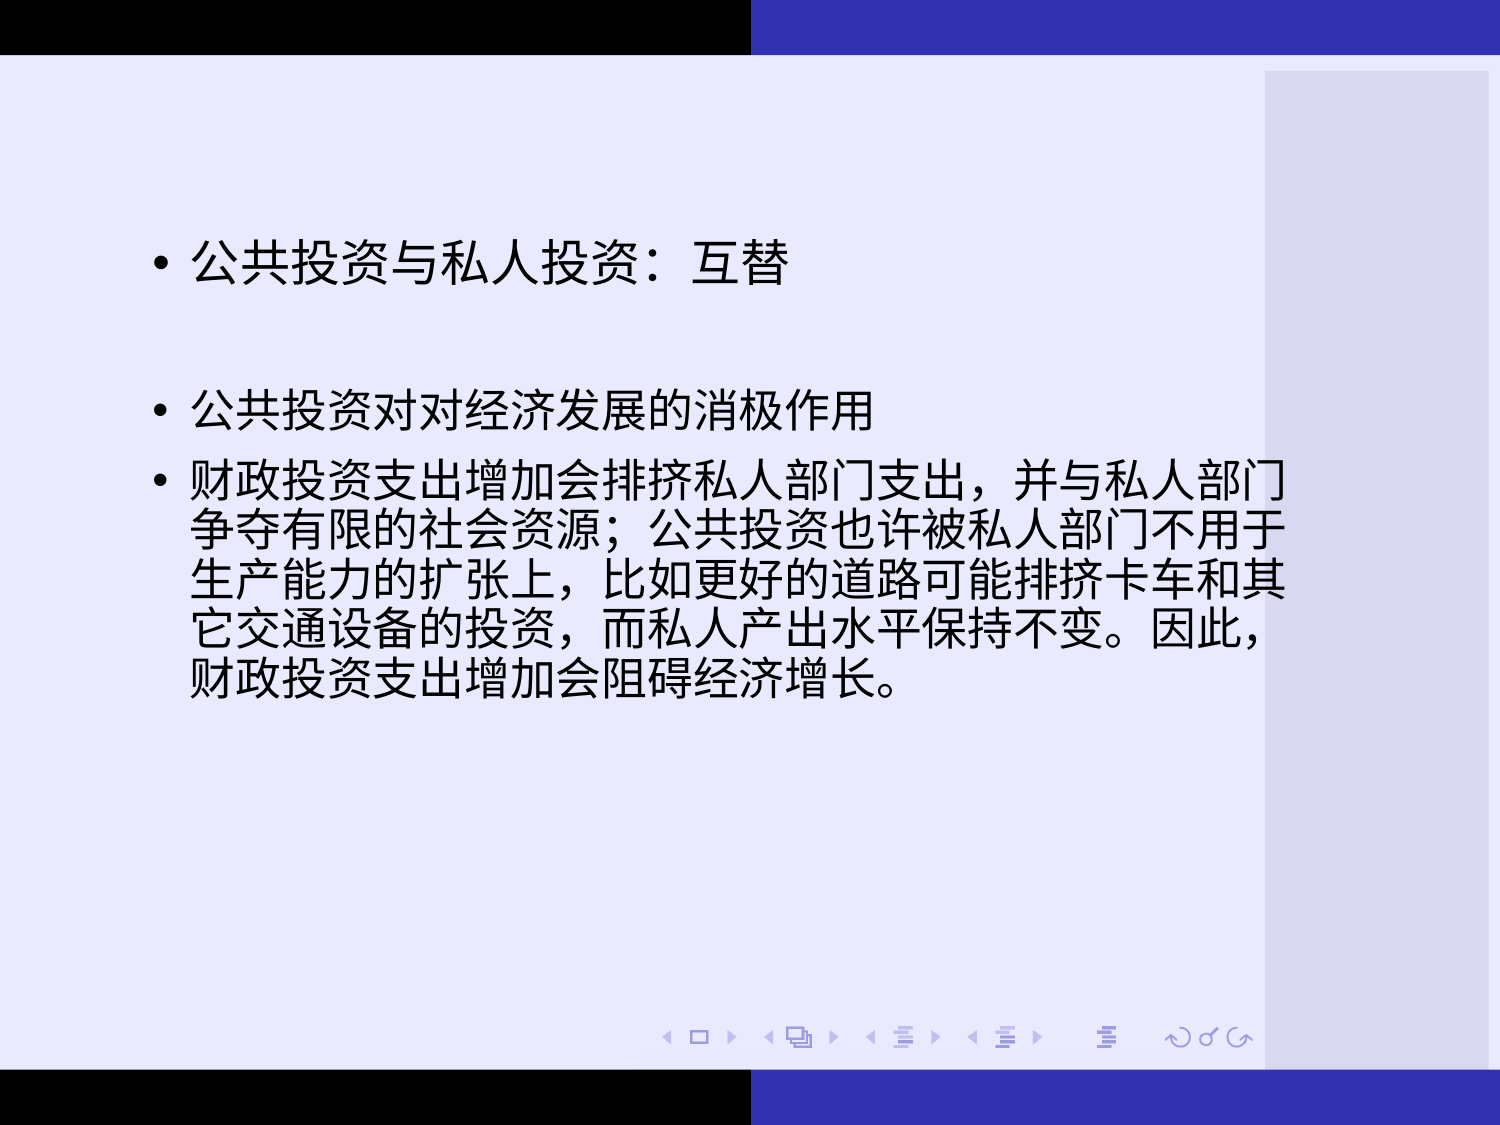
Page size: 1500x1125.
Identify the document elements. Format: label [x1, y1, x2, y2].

text_box [0, 0, 1500, 1125]
